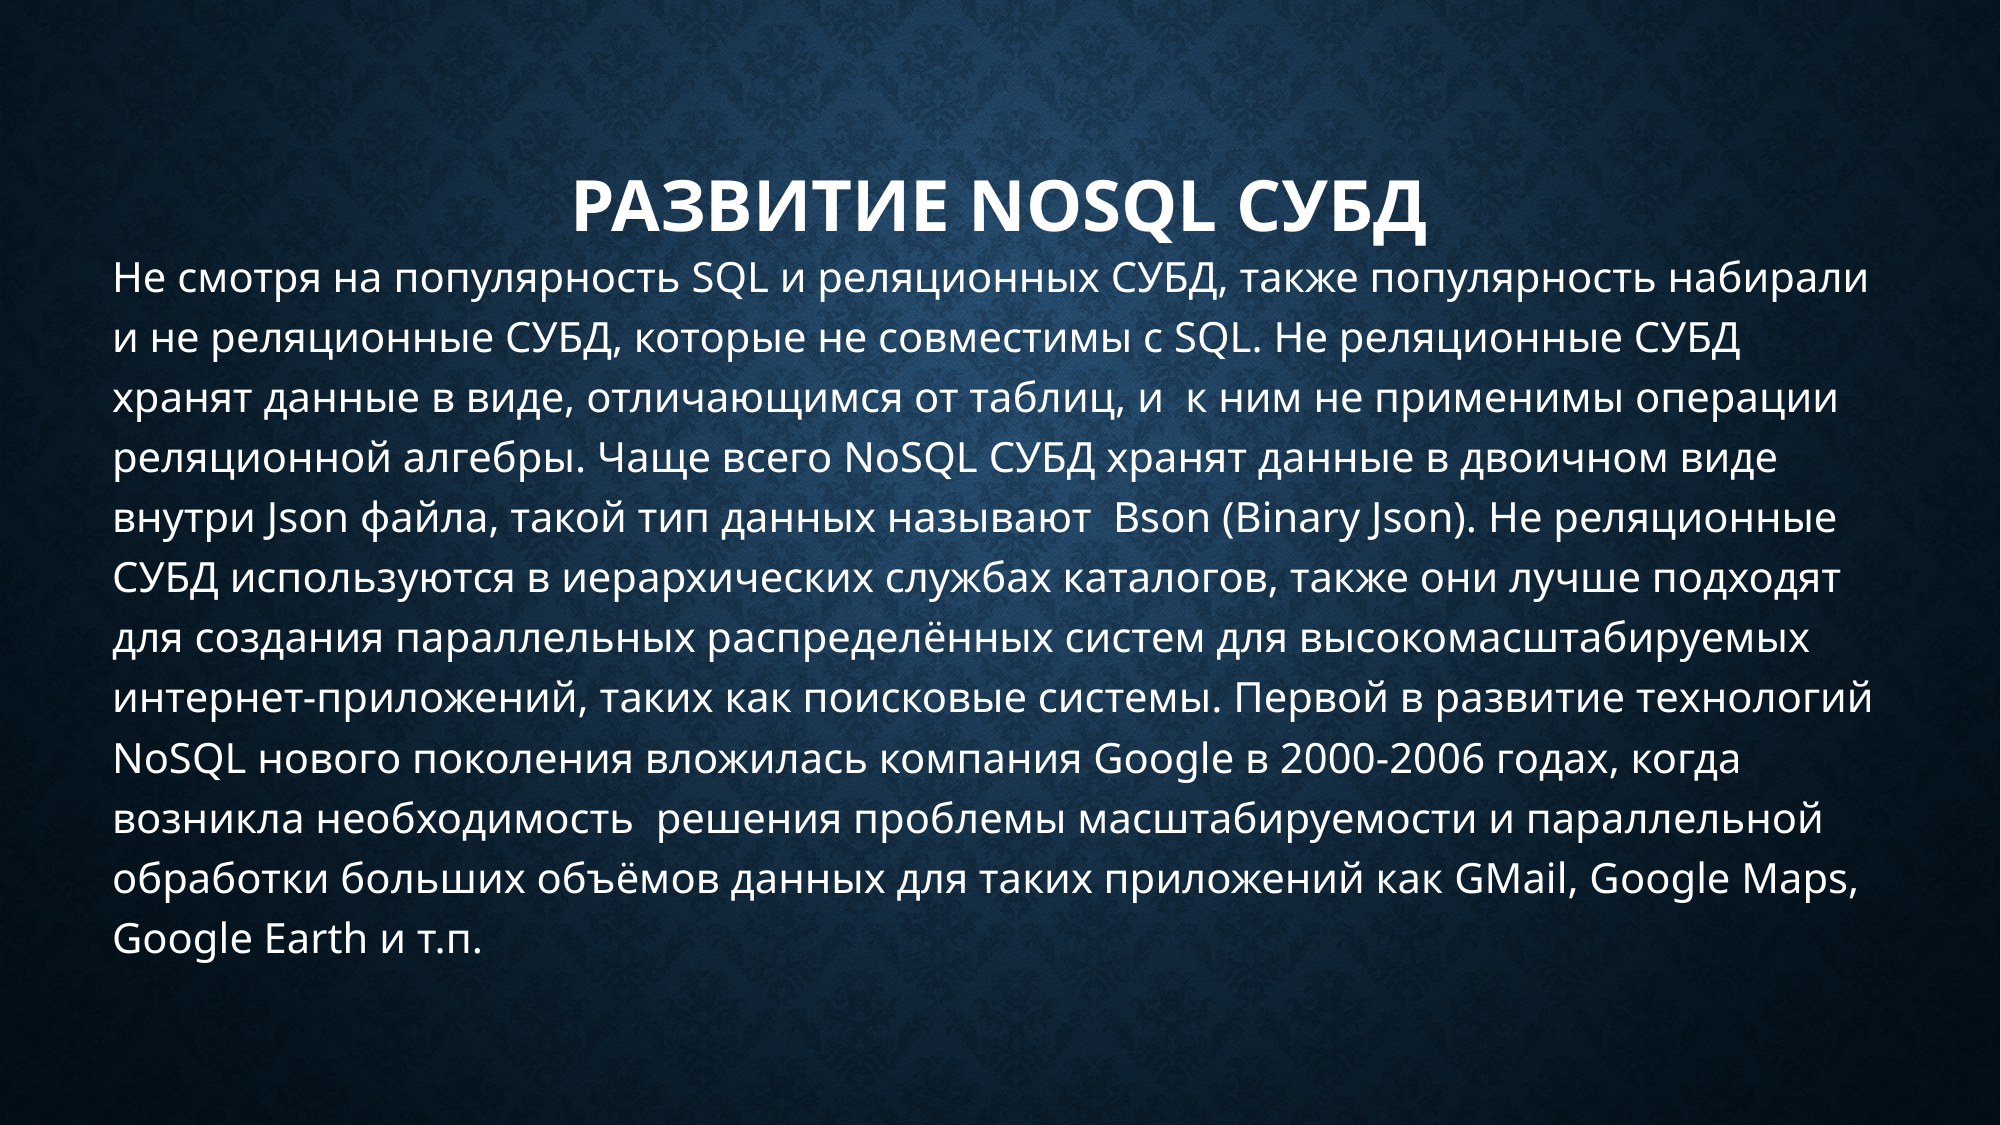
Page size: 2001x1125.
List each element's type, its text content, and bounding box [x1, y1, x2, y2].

list Не смотря на популярность SQL и реляционных СУБД, также популярность набирали и не реляционные СУБД, которые не совместимы с SQL. Не реляционные СУБД хранят данные в виде, отличающимся от таблиц, и к ним не применимы операции реляционной алгебры. Чаще всего NoSQL СУБД хранят данные в двоичном виде внутри Json файла, такой тип данных называют Bson (Binary Json). Не реляционные СУБД используются в иерархических службах каталогов, также они лучше подходят для создания параллельных распределённых систем для высокомасштабируемых интернет-приложений, таких как поисковые системы. Первой в развитие технологий NoSQL нового поколения вложилась компания Google в 2000-2006 годах, когда возникла необходимость решения проблемы масштабируемости и параллельной обработки больших объёмов данных для таких приложений как GMail, Google Maps, Google Earth и т.п. [97, 233, 1903, 1066]
title Развитие NoSQL СУБД [149, 99, 1849, 233]
